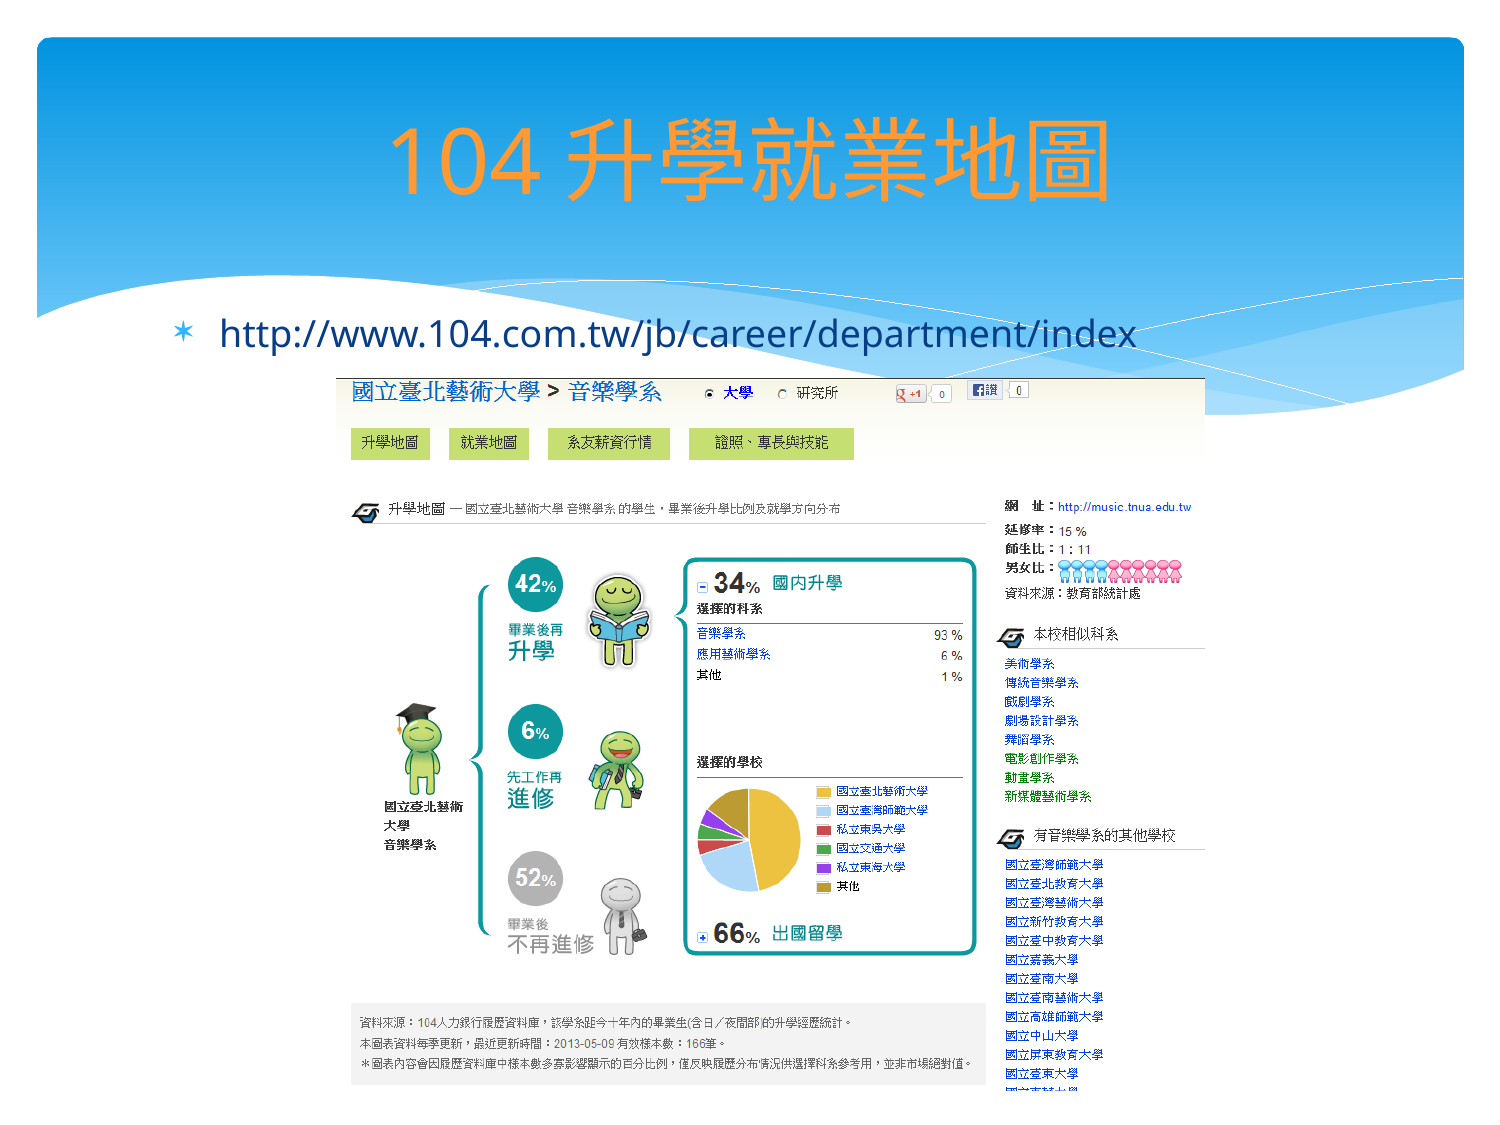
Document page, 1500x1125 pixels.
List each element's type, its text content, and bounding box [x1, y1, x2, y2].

list http://www.104.com.tw/jb/career/department/index [159, 302, 1375, 869]
title 104升學就業地圖 [74, 55, 1426, 262]
picture [336, 378, 1205, 1091]
